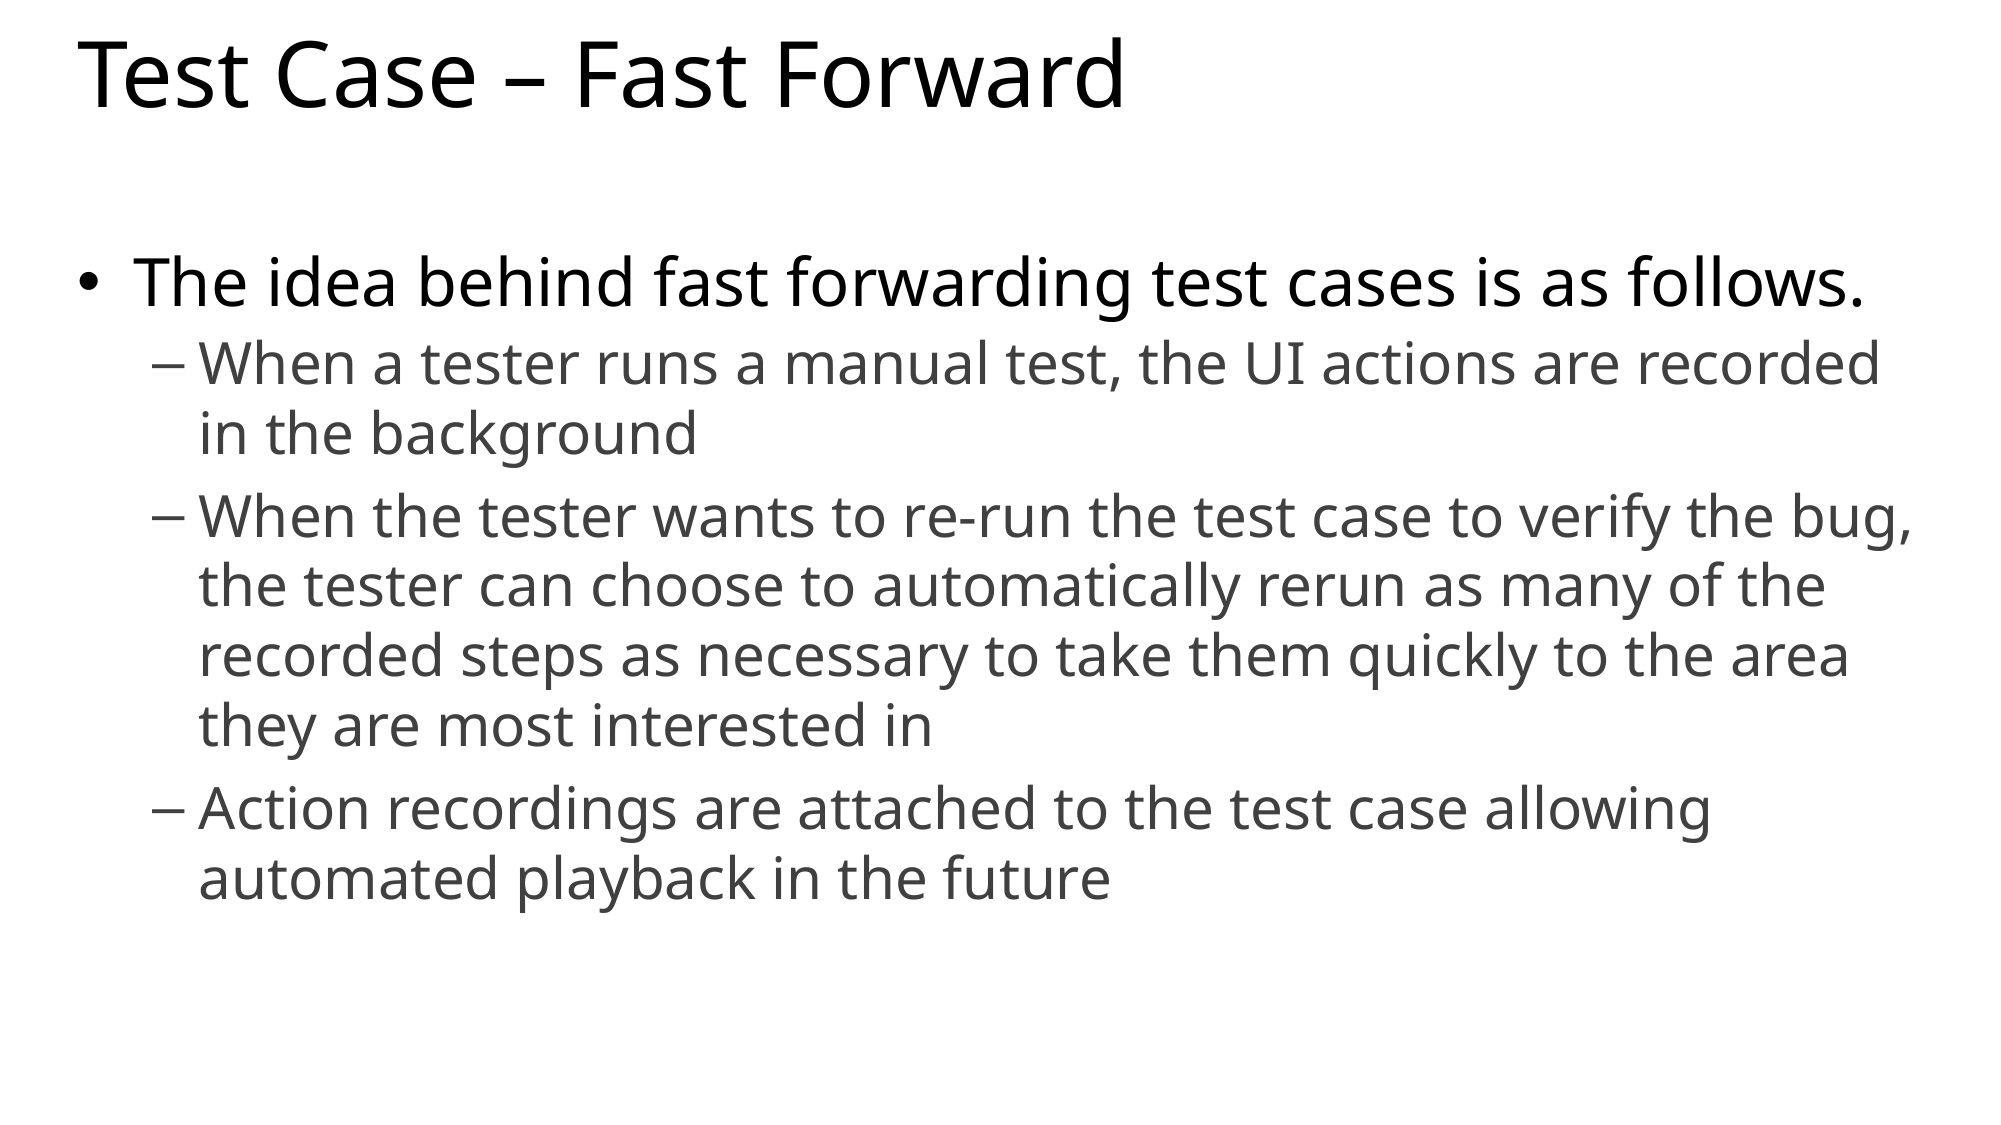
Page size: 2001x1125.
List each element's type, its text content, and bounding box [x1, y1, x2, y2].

title Test Case – Fast Forward [62, 29, 1953, 205]
list The idea behind fast forwarding test cases is as follows. When a tester runs a manual test, the UI actions are recorded in the background When the tester wants to re-run the test case to verify the bug, the tester can choose to automatically rerun as many of the recorded steps as necessary to take them quickly to the area they are most interested in Action recordings are attached to the test case allowing automated playback in the future [62, 232, 1953, 1096]
